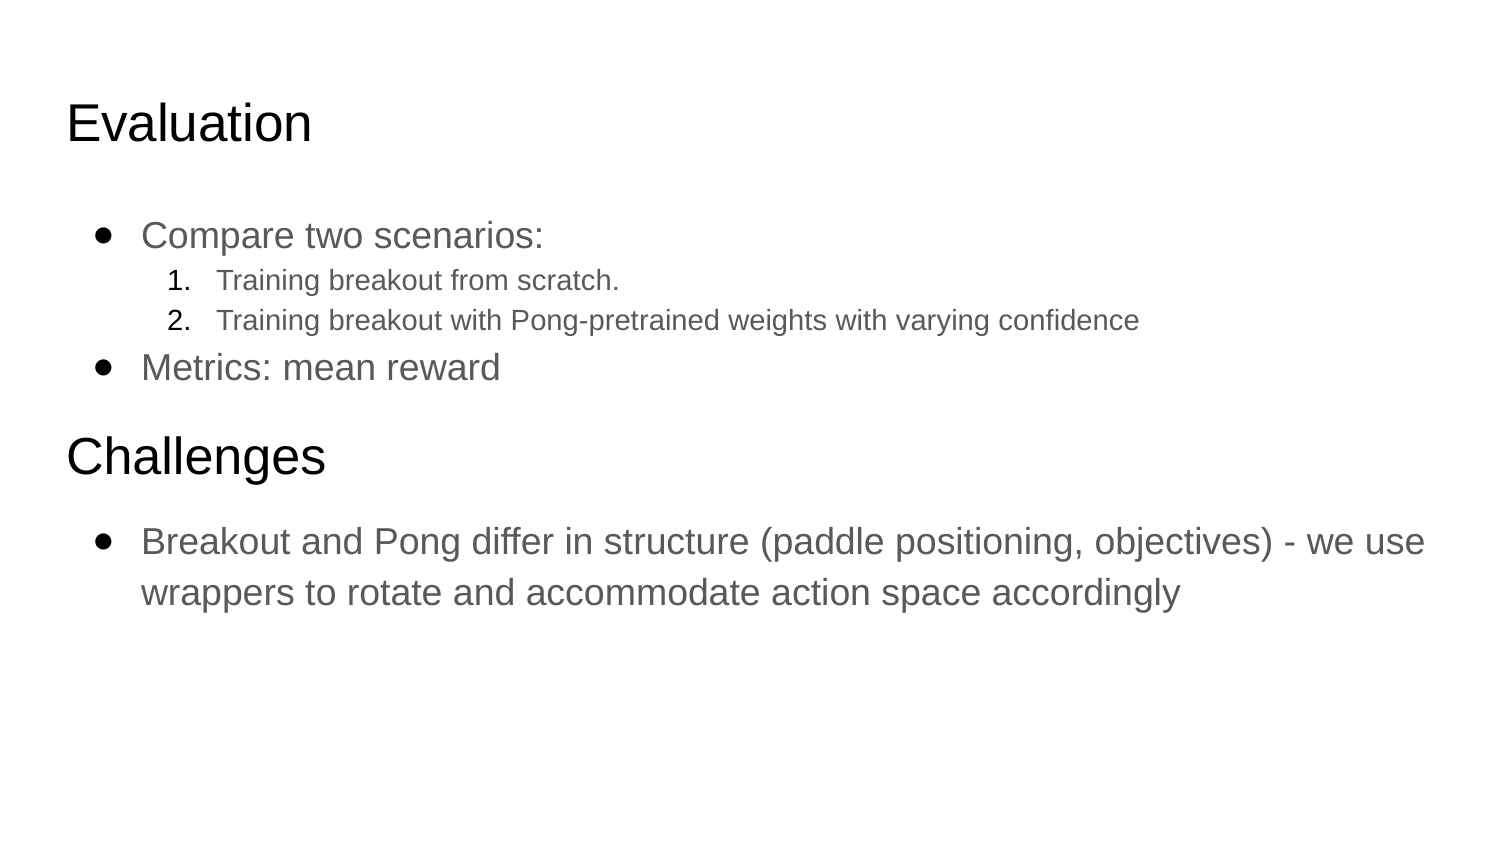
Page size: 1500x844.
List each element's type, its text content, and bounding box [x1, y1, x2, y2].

title Evaluation [51, 72, 1449, 167]
list Compare two scenarios: Training breakout from scratch. Training breakout with Pong-pretrained weights with varying confidence Metrics: mean reward Challenges Breakout and Pong differ in structure (paddle positioning, objectives) - we use wrappers to rotate and accommodate action space accordingly [51, 189, 1449, 750]
